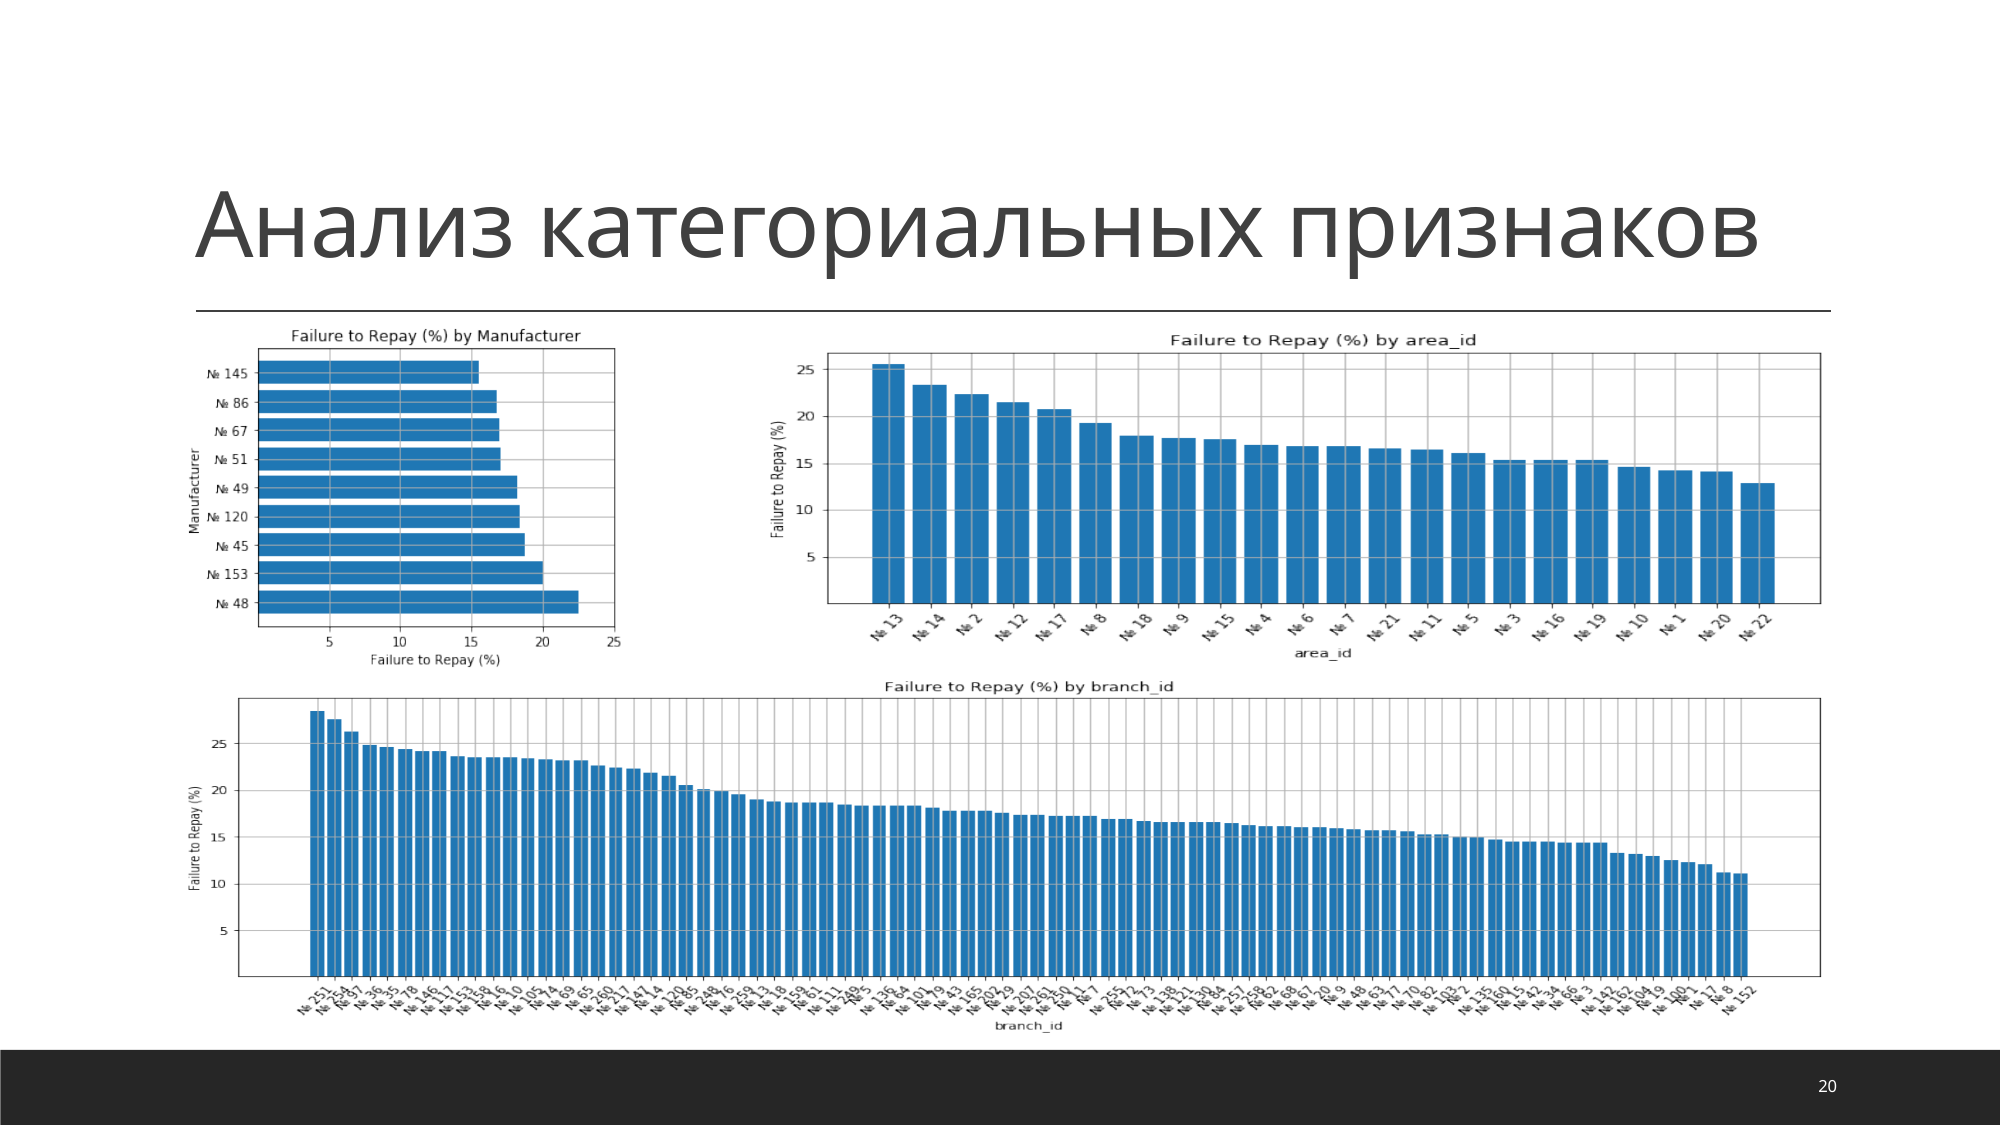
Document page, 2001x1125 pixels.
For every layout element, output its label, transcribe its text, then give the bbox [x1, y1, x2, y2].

picture [179, 674, 1831, 1040]
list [761, 326, 1831, 669]
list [179, 319, 631, 676]
title Анализ категориальных признаков [180, 47, 1830, 285]
slide_number 20 [1803, 1057, 1932, 1118]
